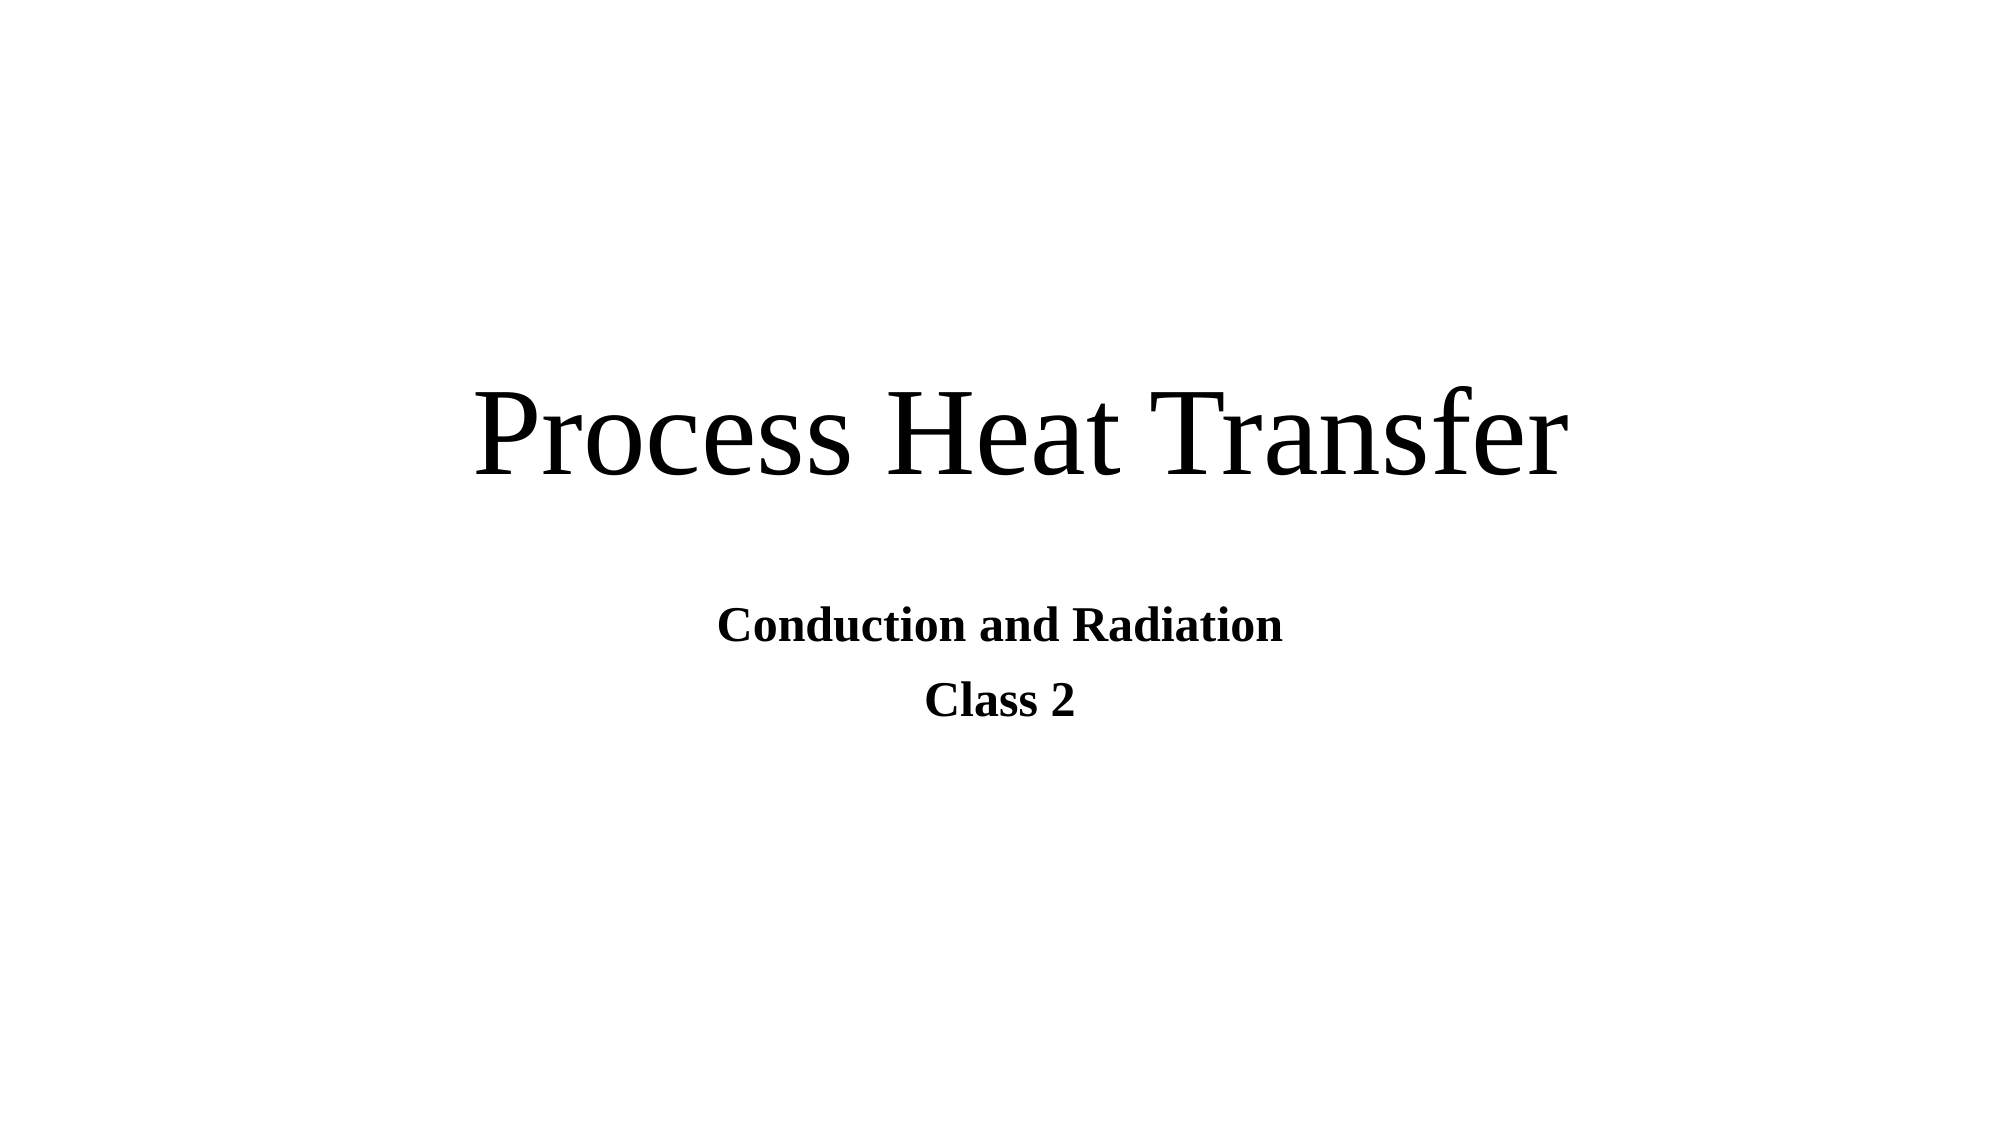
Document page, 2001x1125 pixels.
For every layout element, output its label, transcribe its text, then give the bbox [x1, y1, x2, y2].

subtitle Conduction and Radiation Class 2 [249, 590, 1750, 863]
title Process Heat Transfer [271, 117, 1772, 509]
